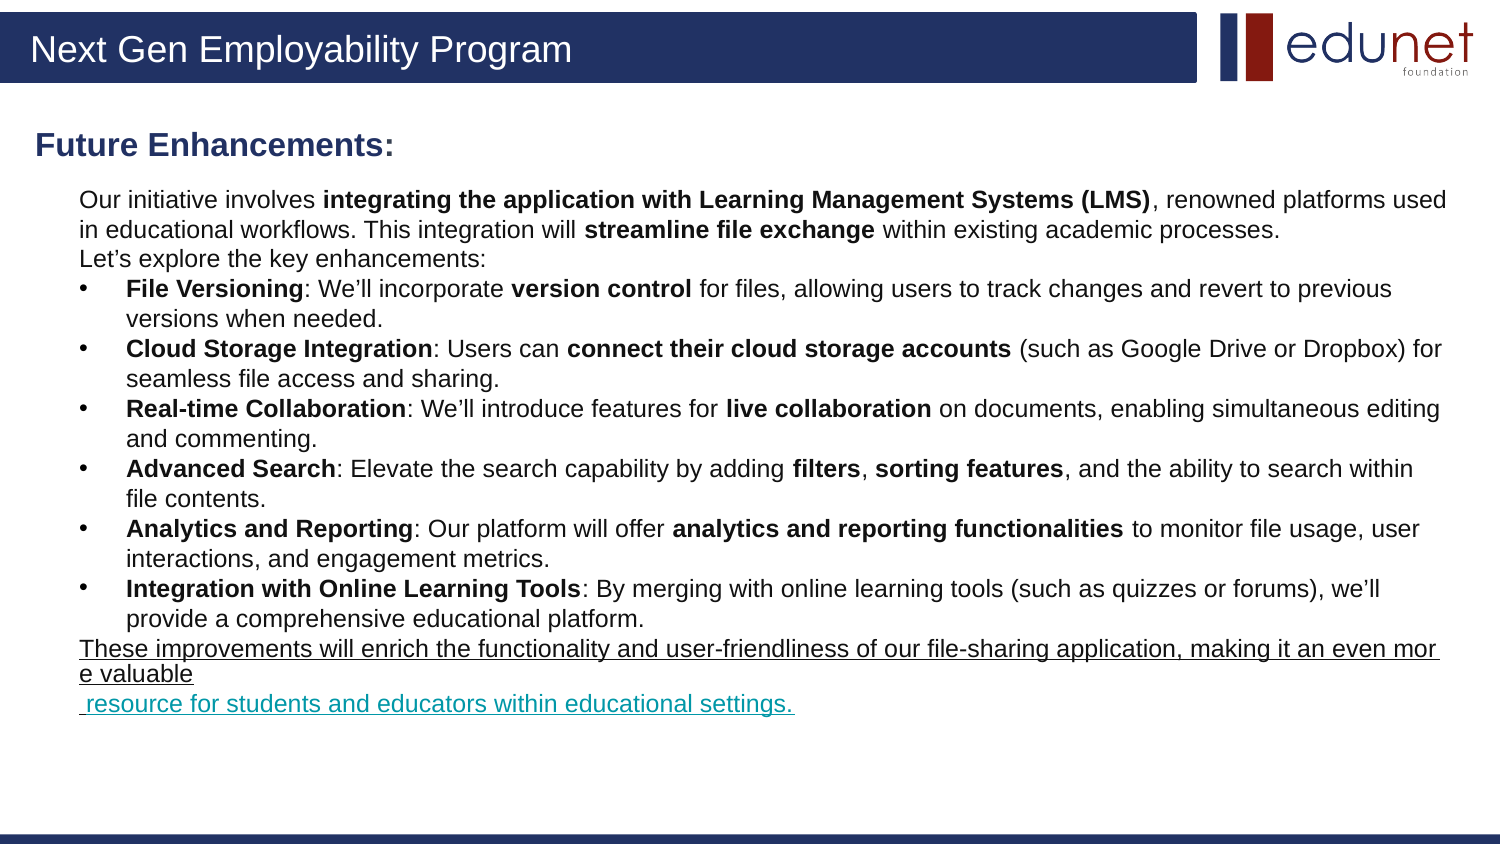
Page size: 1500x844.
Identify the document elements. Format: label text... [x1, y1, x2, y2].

text_box Our initiative involves integrating the application with Learning Management Systems (LMS), renowned platforms used in educational workflows. This integration will streamline file exchange within existing academic processes. Let’s explore the key enhancements: File Versioning: We’ll incorporate version control for files, allowing users to track changes and revert to previous versions when needed. Cloud Storage Integration: Users can connect their cloud storage accounts (such as Google Drive or Dropbox) for seamless file access and sharing. Real-time Collaboration: We’ll introduce features for live collaboration on documents, enabling simultaneous editing and commenting. Advanced Search: Elevate the search capability by adding filters, sorting features, and the ability to search within file contents. Analytics and Reporting: Our platform will offer analytics and reporting functionalities to monitor file usage, user interactions, and engagement metrics. Integration with Online Learning Tools: By merging with online learning tools (such as quizzes or forums), we’ll provide a comprehensive educational platform. These improvements will enrich the functionality and user-friendliness of our file-sharing application, making it an even more valuable resource for students and educators within educational settings. [64, 175, 1465, 735]
picture [1279, 14, 1482, 83]
title Future Enhancements: [35, 118, 1417, 208]
